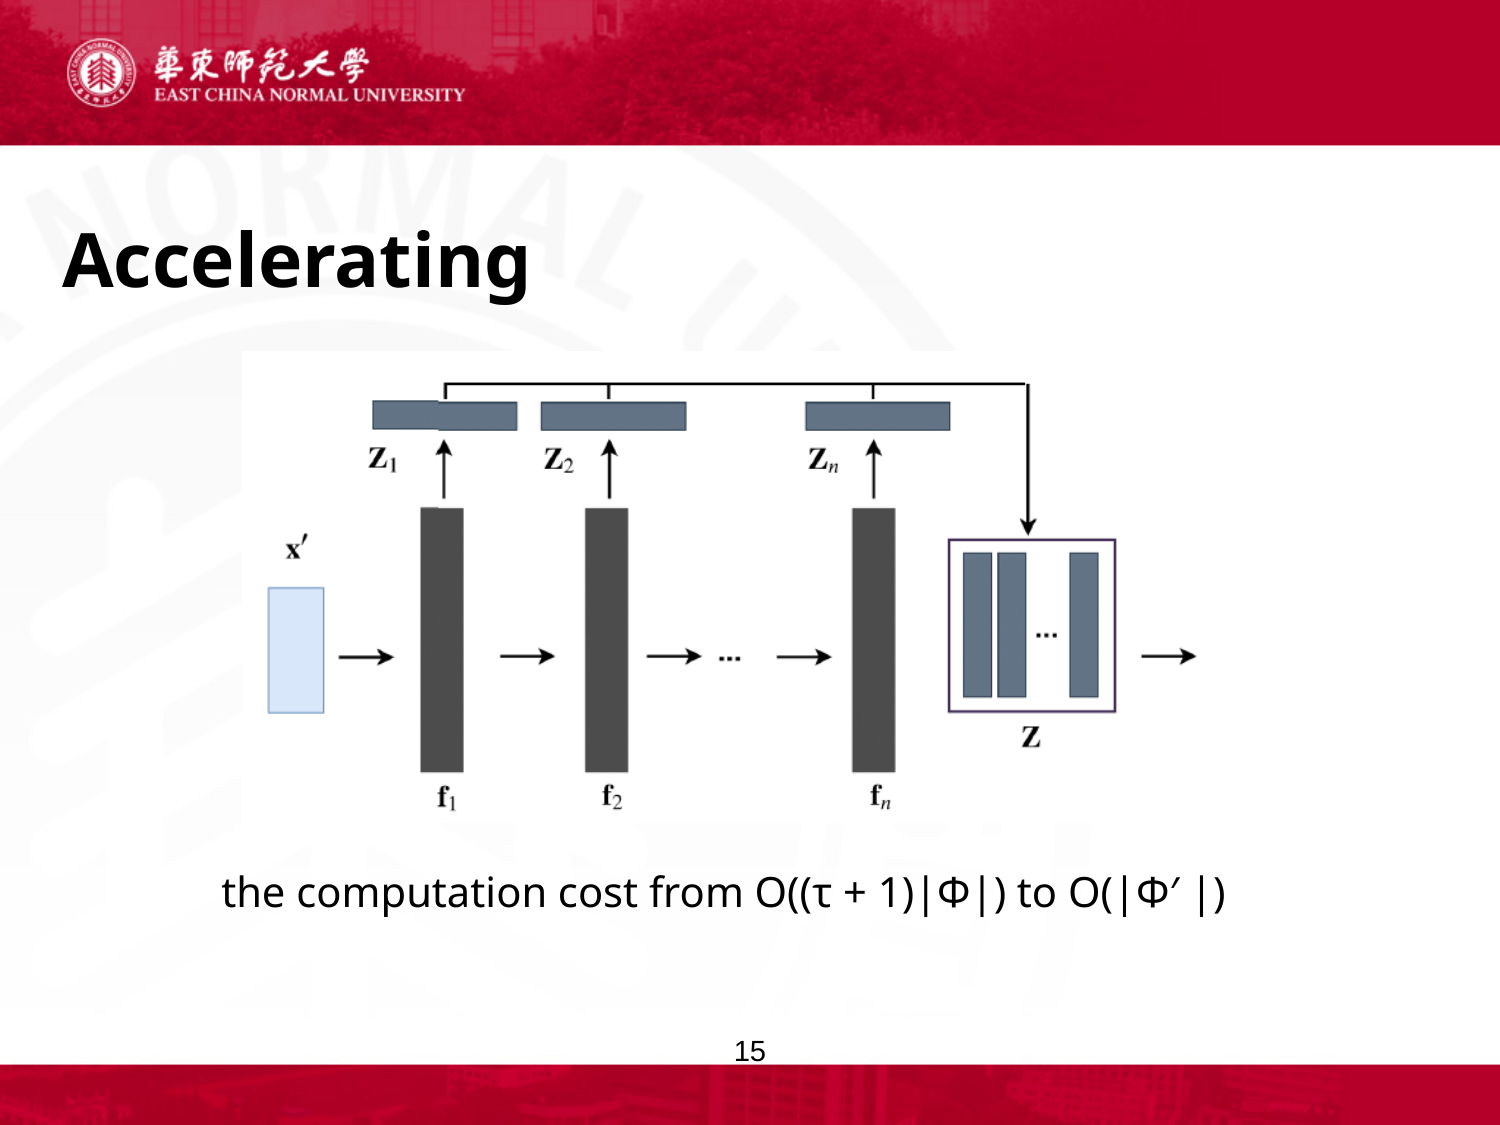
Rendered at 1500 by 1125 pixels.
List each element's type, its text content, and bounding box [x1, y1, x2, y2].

footer 15 [512, 1024, 988, 1103]
title Accelerating [47, 164, 1152, 352]
text_box the computation cost from O((τ + 1)|Φ|) to O(|Φ′ |) [206, 858, 1294, 923]
picture [0, 0, 1500, 1125]
